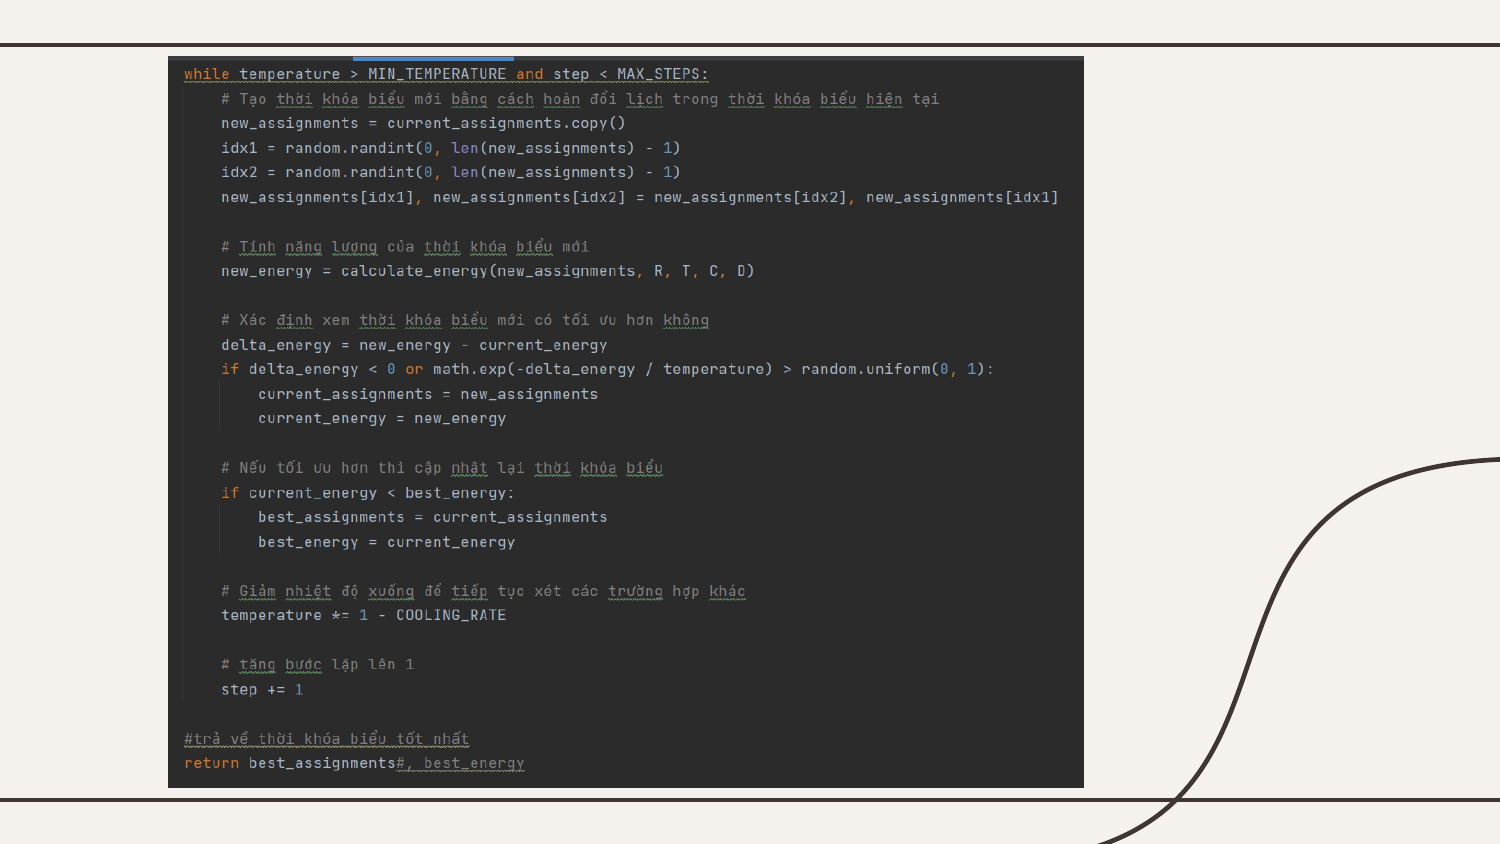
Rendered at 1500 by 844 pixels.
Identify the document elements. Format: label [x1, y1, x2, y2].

picture [167, 56, 1085, 788]
